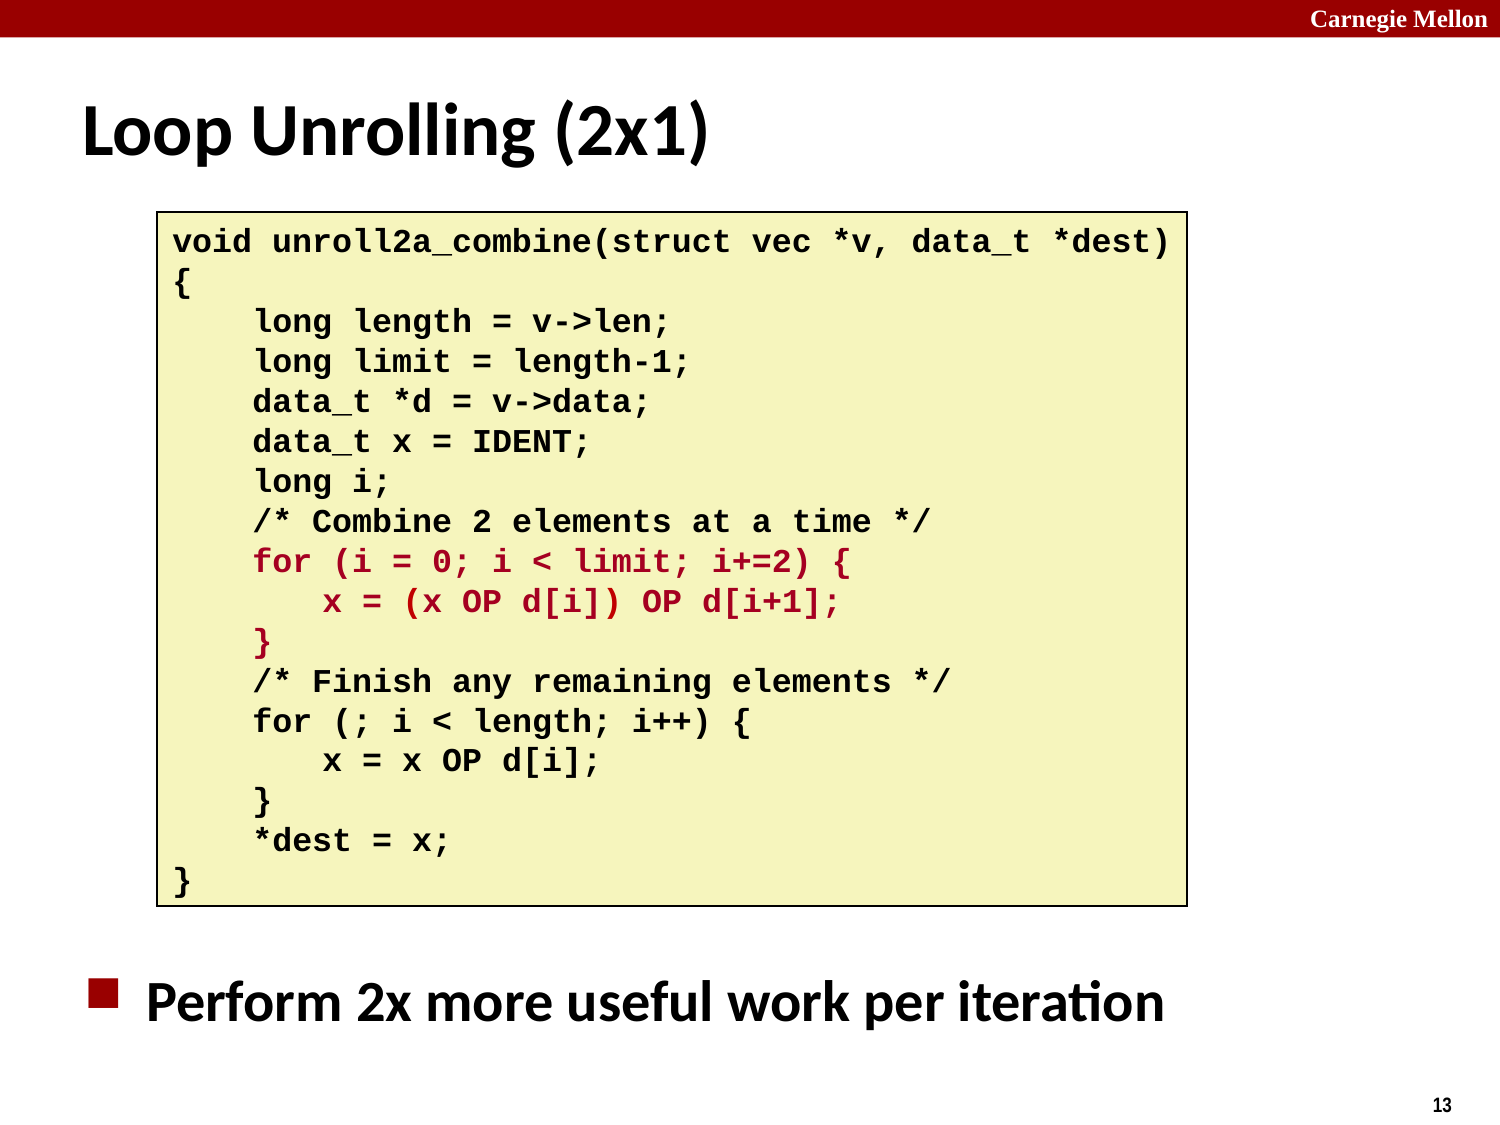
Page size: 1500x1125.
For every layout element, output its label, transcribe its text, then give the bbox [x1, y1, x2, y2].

text_box void unroll2a_combine(struct vec *v, data_t *dest) { long length = v->len; long limit = length-1; data_t *d = v->data; data_t x = IDENT; long i; /* Combine 2 elements at a time */ for (i = 0; i < limit; i+=2) { x = (x OP d[i]) OP d[i+1]; } /* Finish any remaining elements */ for (; i < length; i++) { x = x OP d[i]; } *dest = x; } [157, 212, 1188, 906]
list Perform 2x more useful work per iteration [74, 954, 1438, 1051]
title Loop Unrolling (2x1) [66, 62, 1313, 188]
